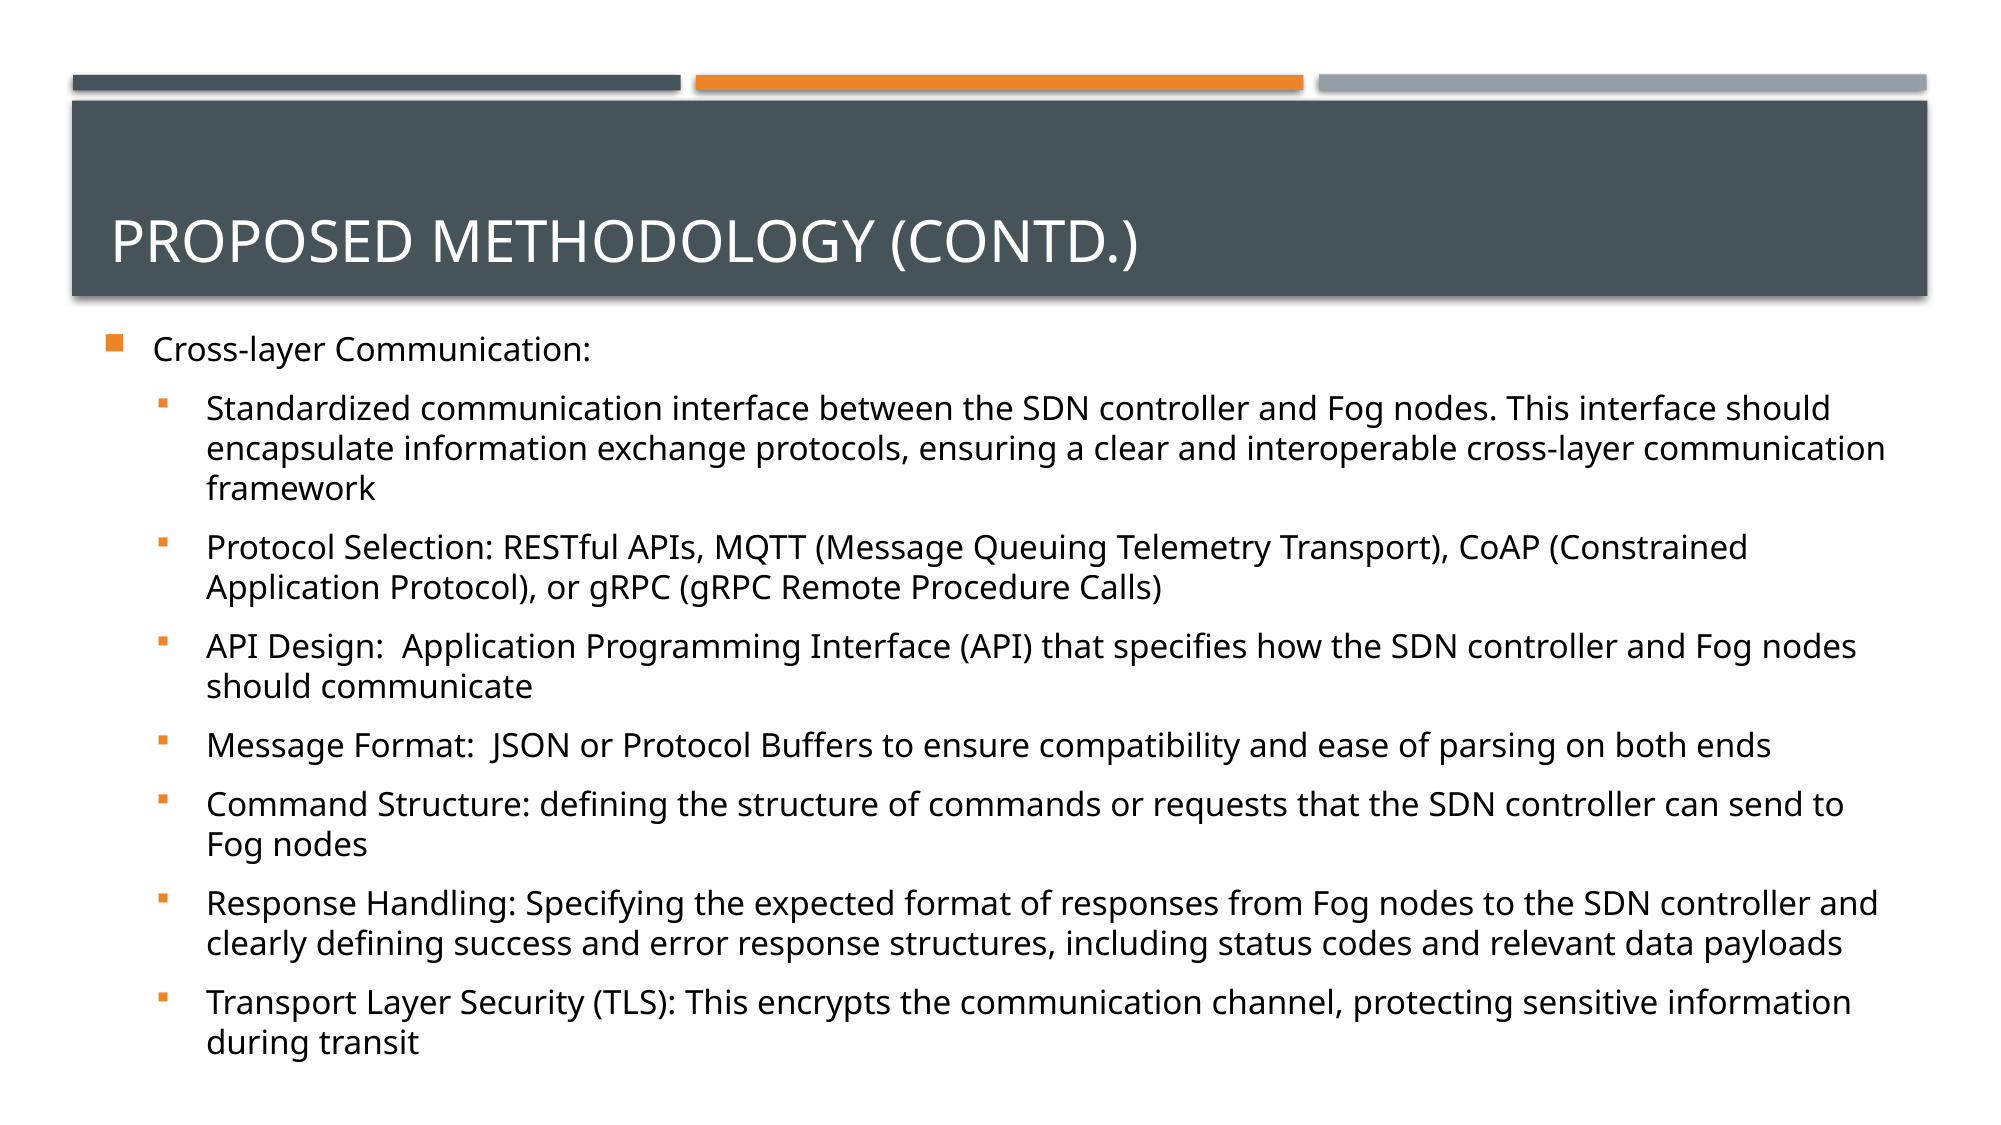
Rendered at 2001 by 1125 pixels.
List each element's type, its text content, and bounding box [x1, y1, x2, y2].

list Cross-layer Communication: Standardized communication interface between the SDN controller and Fog nodes. This interface should encapsulate information exchange protocols, ensuring a clear and interoperable cross-layer communication framework Protocol Selection: RESTful APIs, MQTT (Message Queuing Telemetry Transport), CoAP (Constrained Application Protocol), or gRPC (gRPC Remote Procedure Calls) API Design: Application Programming Interface (API) that specifies how the SDN controller and Fog nodes should communicate Message Format: JSON or Protocol Buffers to ensure compatibility and ease of parsing on both ends Command Structure: defining the structure of commands or requests that the SDN controller can send to Fog nodes Response Handling: Specifying the expected format of responses from Fog nodes to the SDN controller and clearly defining success and error response structures, including status codes and relevant data payloads Transport Layer Security (TLS): This encrypts the communication channel, protecting sensitive information during transit [87, 261, 1914, 1037]
title PROPOSED METHODOLOGY (contd.) [95, 115, 1905, 261]
